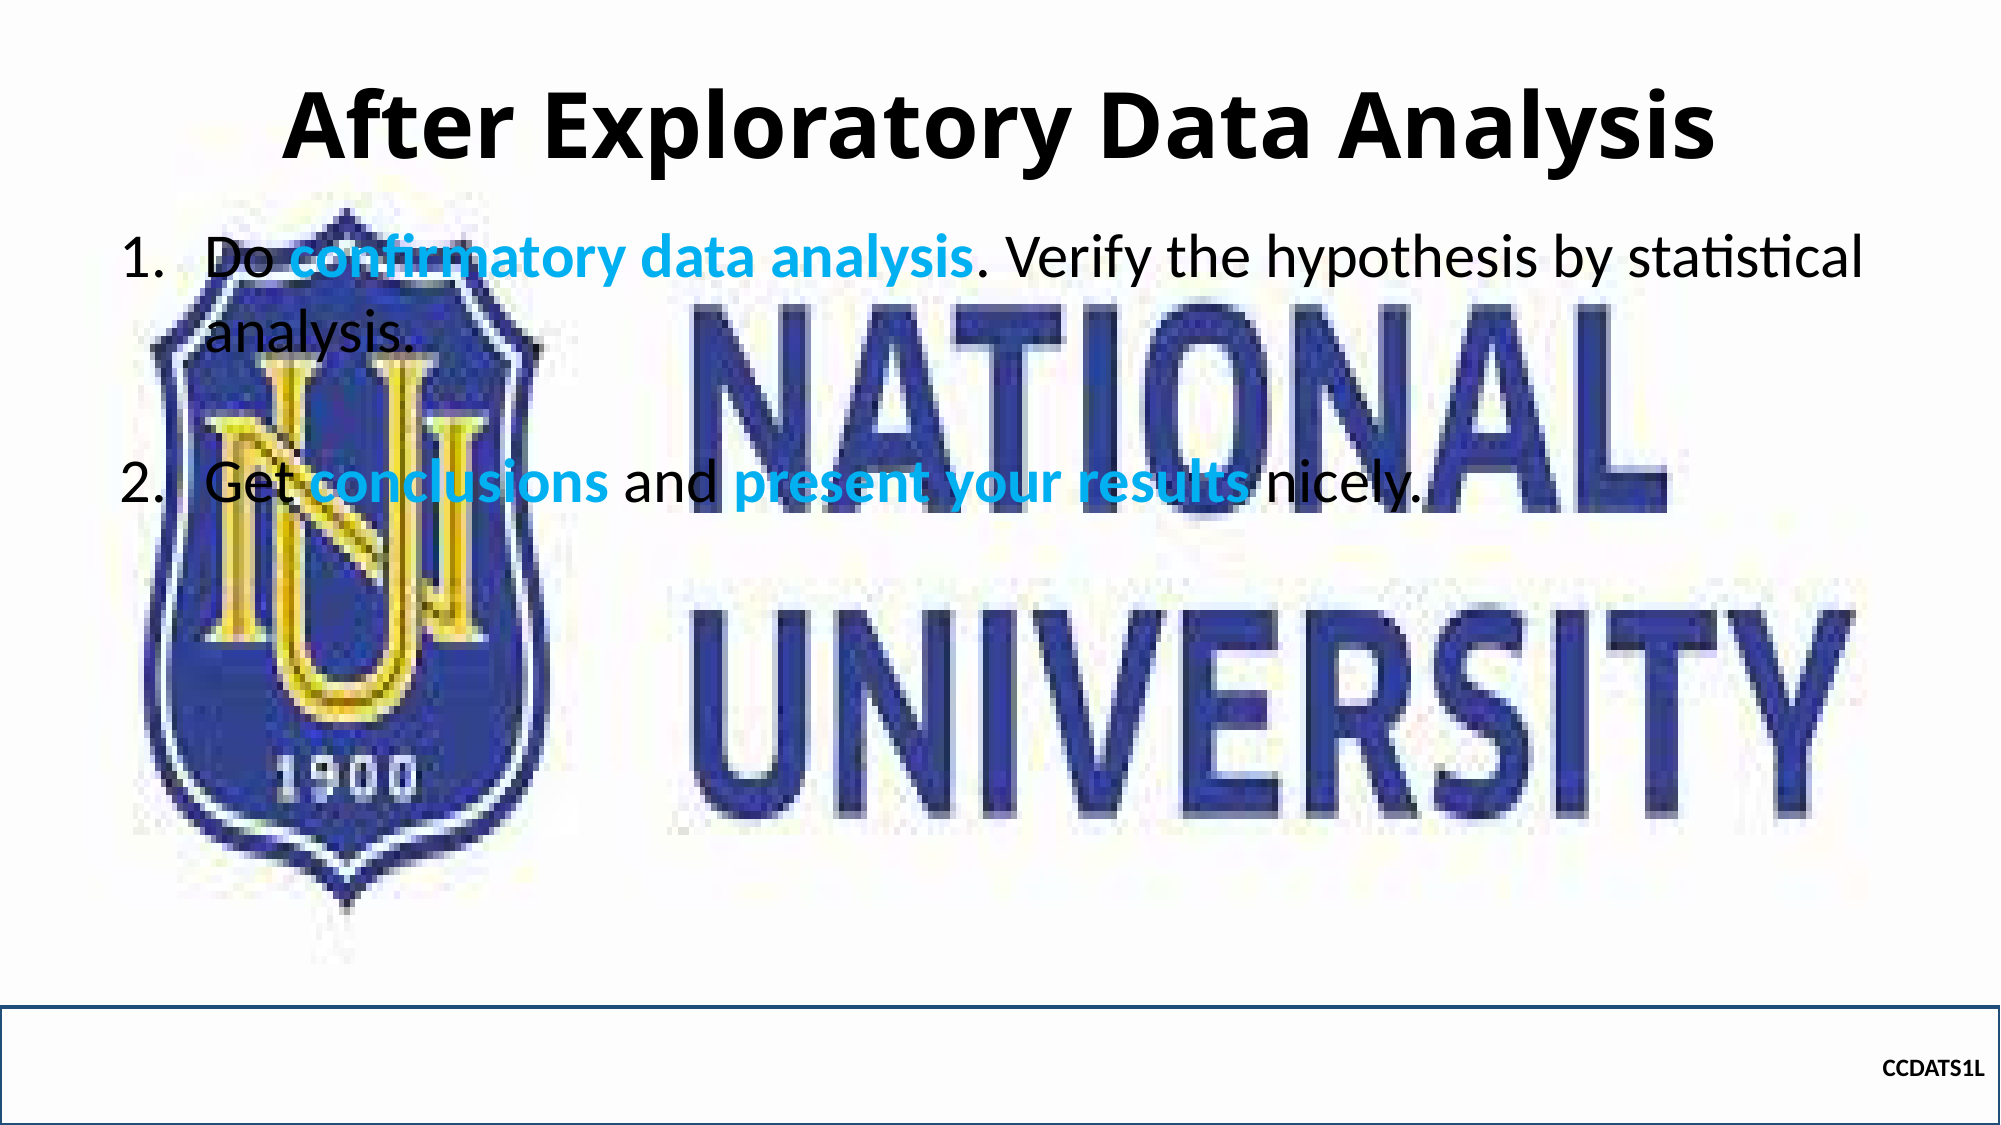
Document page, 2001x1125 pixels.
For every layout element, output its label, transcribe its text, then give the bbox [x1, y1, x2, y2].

picture [0, 0, 2000, 1007]
text_box [249, 522, 1750, 953]
footer CCDATS1L [0, 1007, 2000, 1125]
text_box Do confirmatory data analysis. Verify the hypothesis by statistical analysis. Get conclusions and present your results nicely. [104, 207, 1895, 522]
title After Exploratory Data Analysis [185, 68, 1815, 187]
